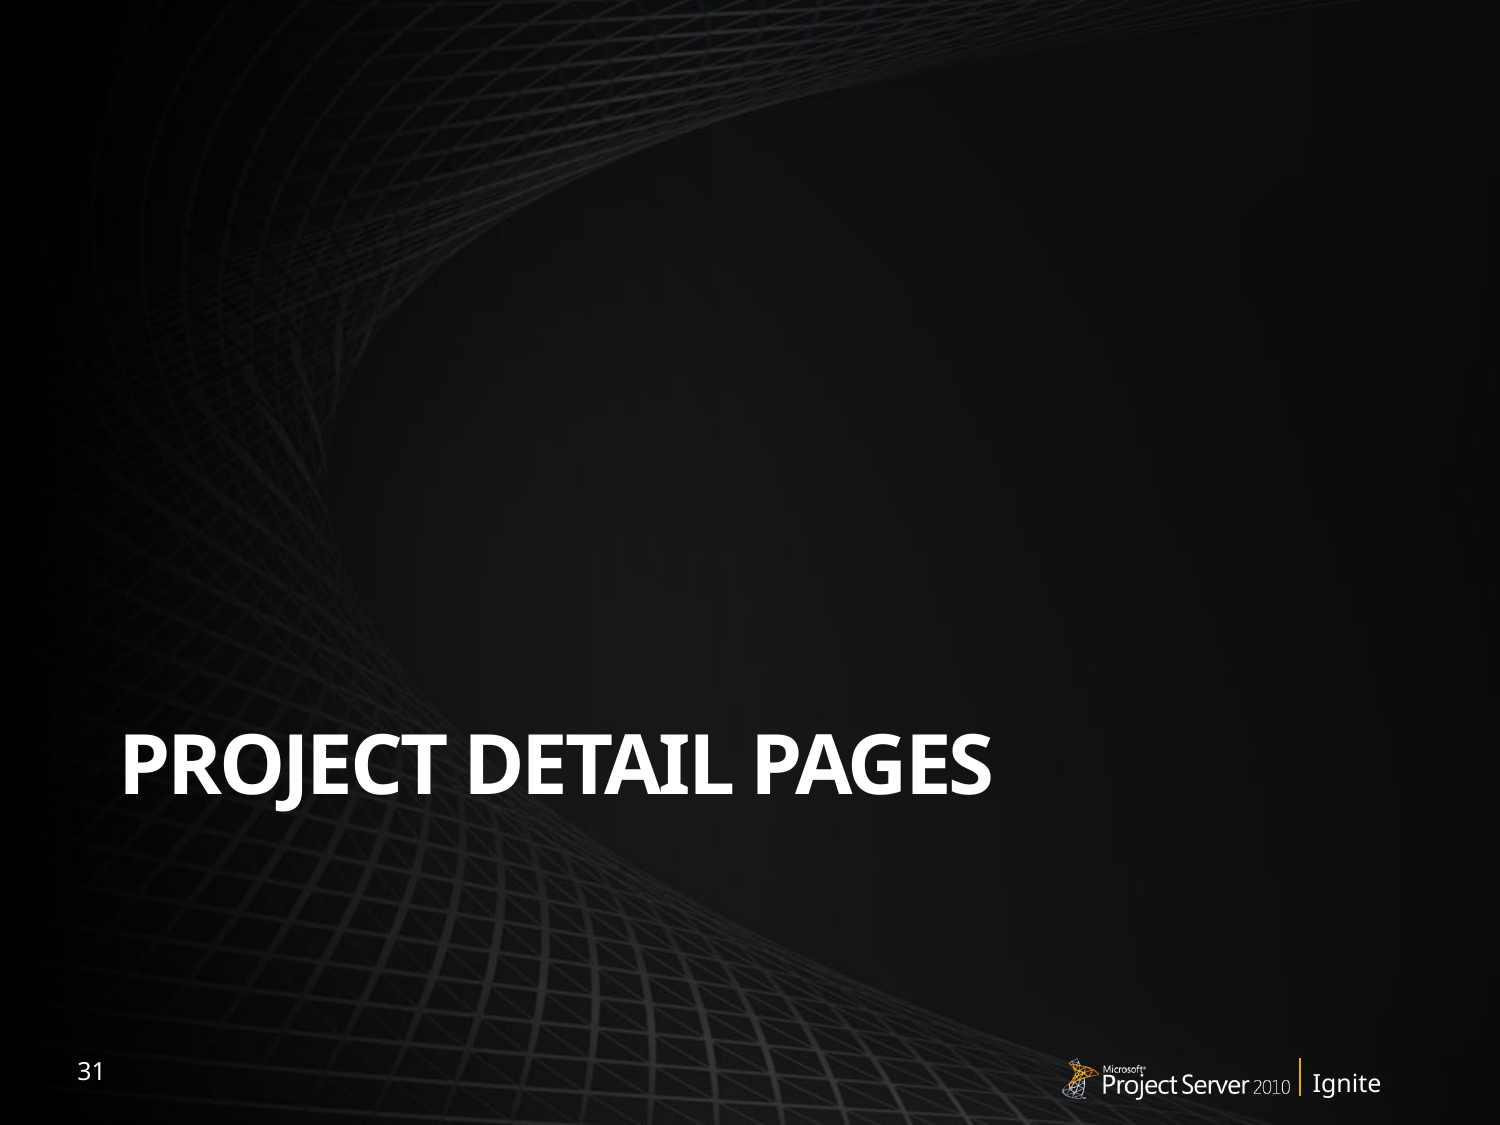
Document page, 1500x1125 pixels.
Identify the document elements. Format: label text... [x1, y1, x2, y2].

title Project detail pages [118, 722, 1394, 814]
picture [0, 0, 1500, 1125]
slide_number 31 [62, 1042, 413, 1103]
